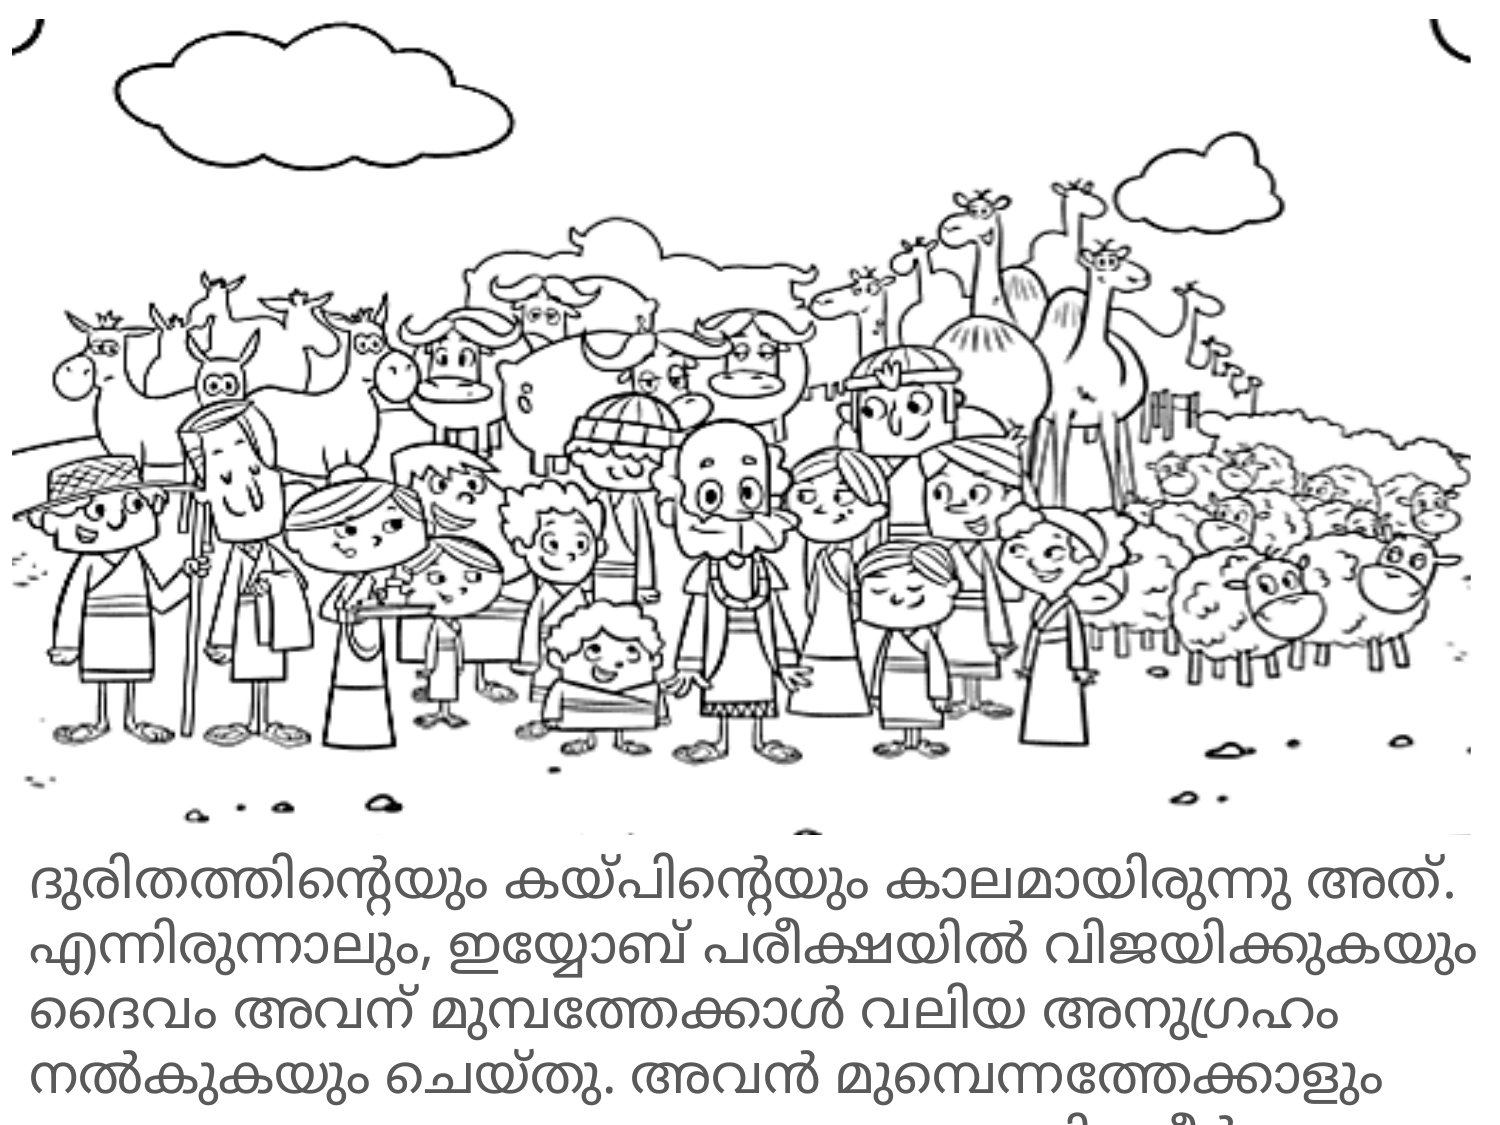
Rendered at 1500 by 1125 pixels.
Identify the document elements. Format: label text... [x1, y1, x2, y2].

picture [11, 18, 1471, 835]
text_box ദുരിതത്തിന്റെയും കയ്പിന്റെയും കാലമായിരുന്നു അത്. എന്നിരുന്നാലും, ഇയ്യോബ് പരീക്ഷയിൽ വിജയിക്കുകയും ദൈവം അവന് മുമ്പത്തേക്കാൾ വലിയ അനുഗ്രഹം നൽകുകയും ചെയ്തു. അവൻ മുമ്പെന്നത്തേക്കാളും ദൈവത്തെ ഭയപ്പെടുന്ന ഒരു മനുഷ്യനായിത്തീർന്നു. [14, 837, 1500, 1125]
